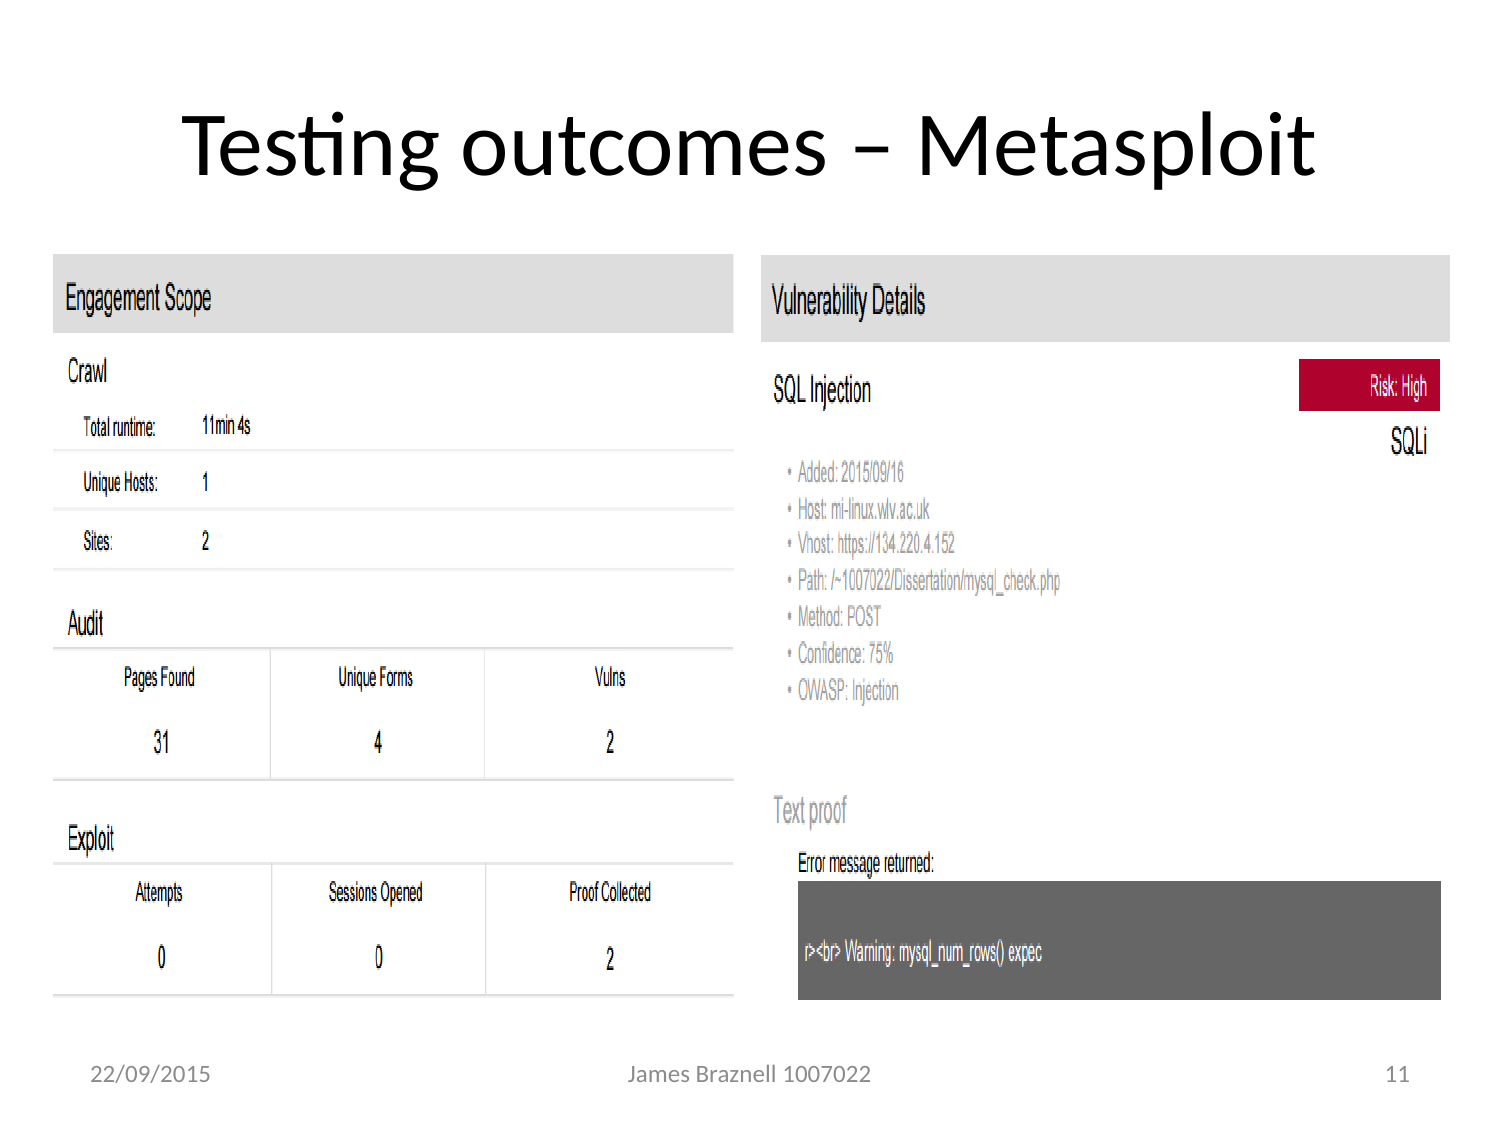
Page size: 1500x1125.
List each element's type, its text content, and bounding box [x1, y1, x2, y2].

footer James Braznell 1007022 [512, 1042, 988, 1103]
title Testing outcomes – Metasploit [75, 45, 1425, 233]
slide_number 11 [1074, 1042, 1425, 1103]
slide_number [75, 1042, 425, 1103]
picture [52, 243, 751, 1000]
picture [761, 243, 1450, 1000]
